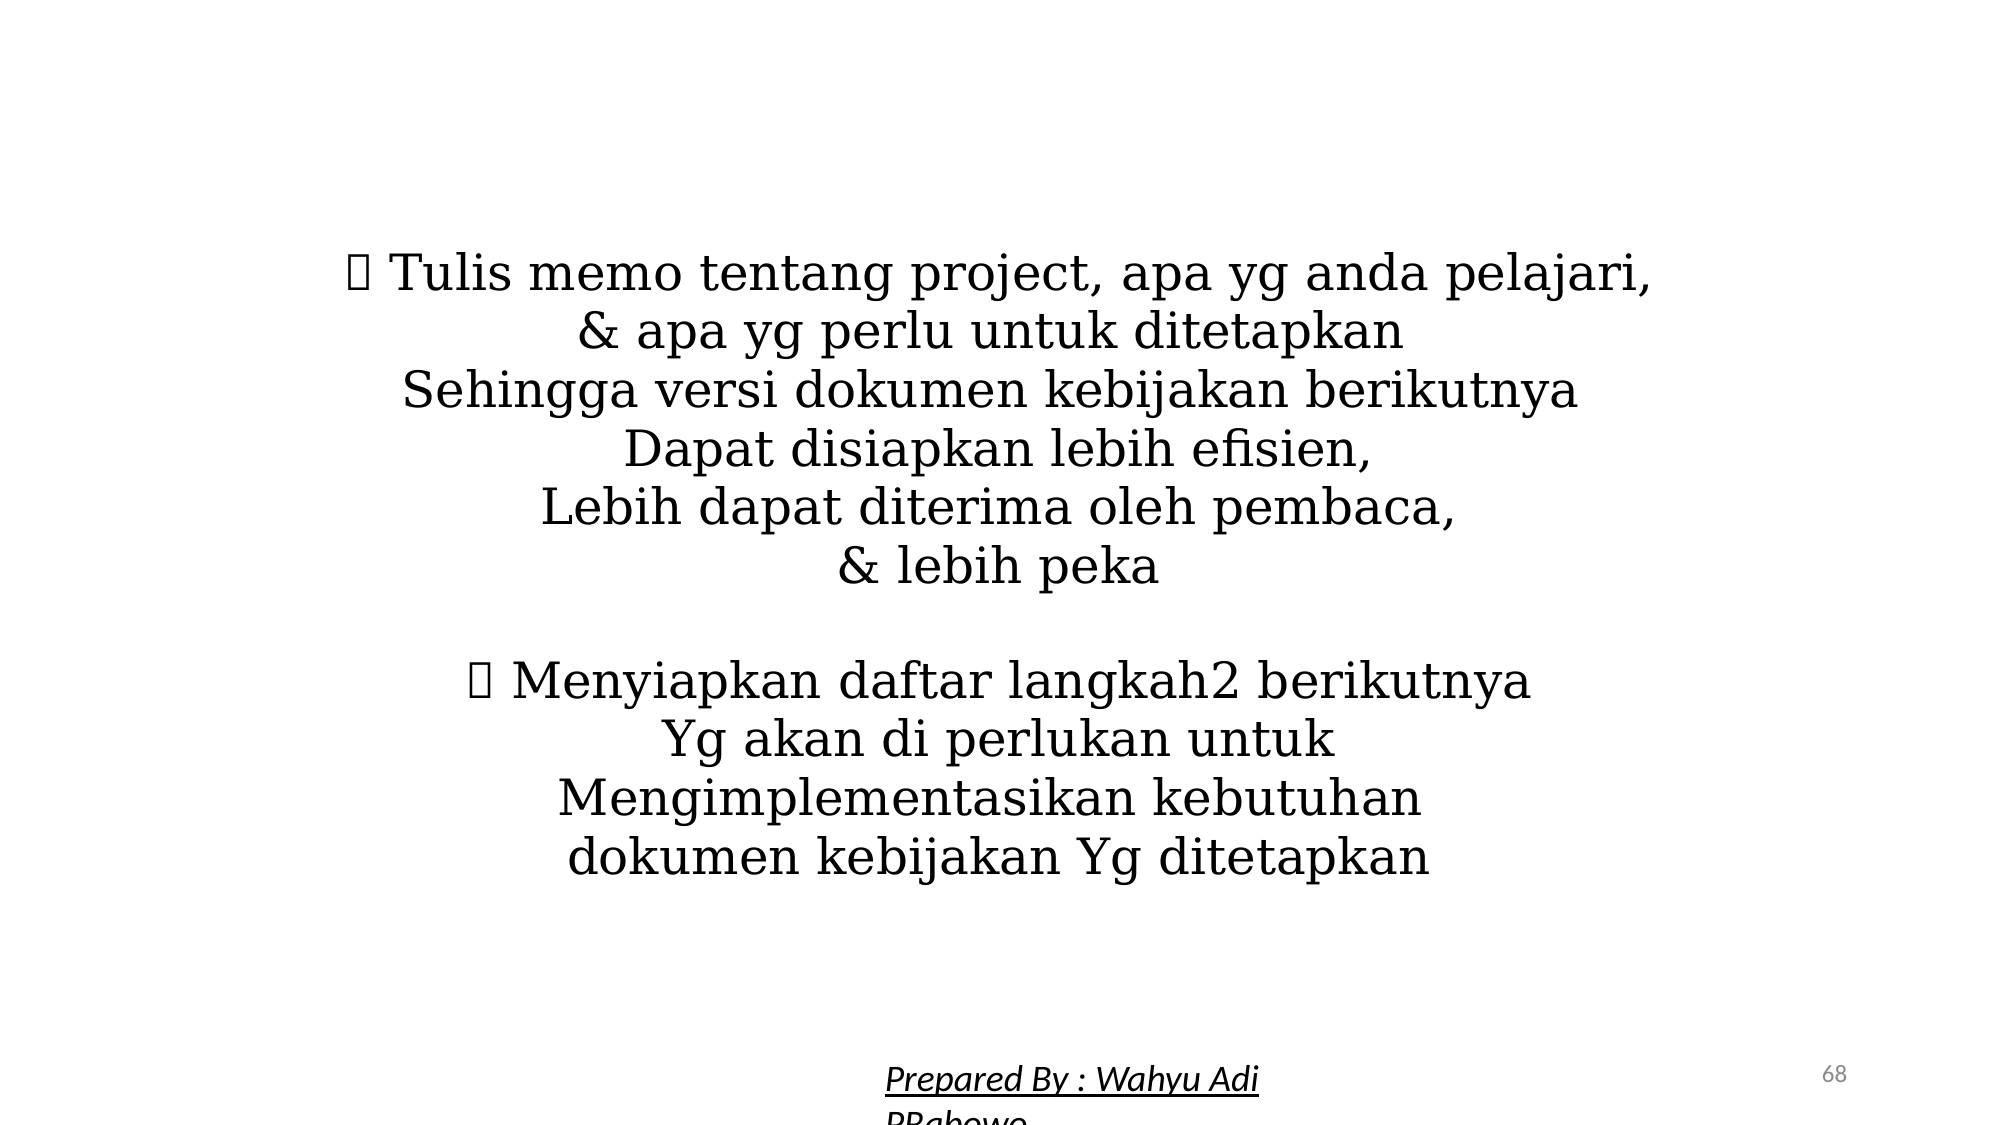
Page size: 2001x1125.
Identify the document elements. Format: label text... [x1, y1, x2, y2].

text_box Prepared By : Wahyu Adi PRabowo [870, 1046, 1331, 1125]
text_box  Tulis memo tentang project, apa yg anda pelajari, & apa yg perlu untuk ditetapkan Sehingga versi dokumen kebijakan berikutnya Dapat disiapkan lebih efisien, Lebih dapat diterima oleh pembaca, & lebih peka  Menyiapkan daftar langkah2 berikutnya Yg akan di perlukan untuk Mengimplementasikan kebutuhan dokumen kebijakan Yg ditetapkan [304, 245, 1693, 887]
slide_number 68 [1412, 1042, 1863, 1103]
